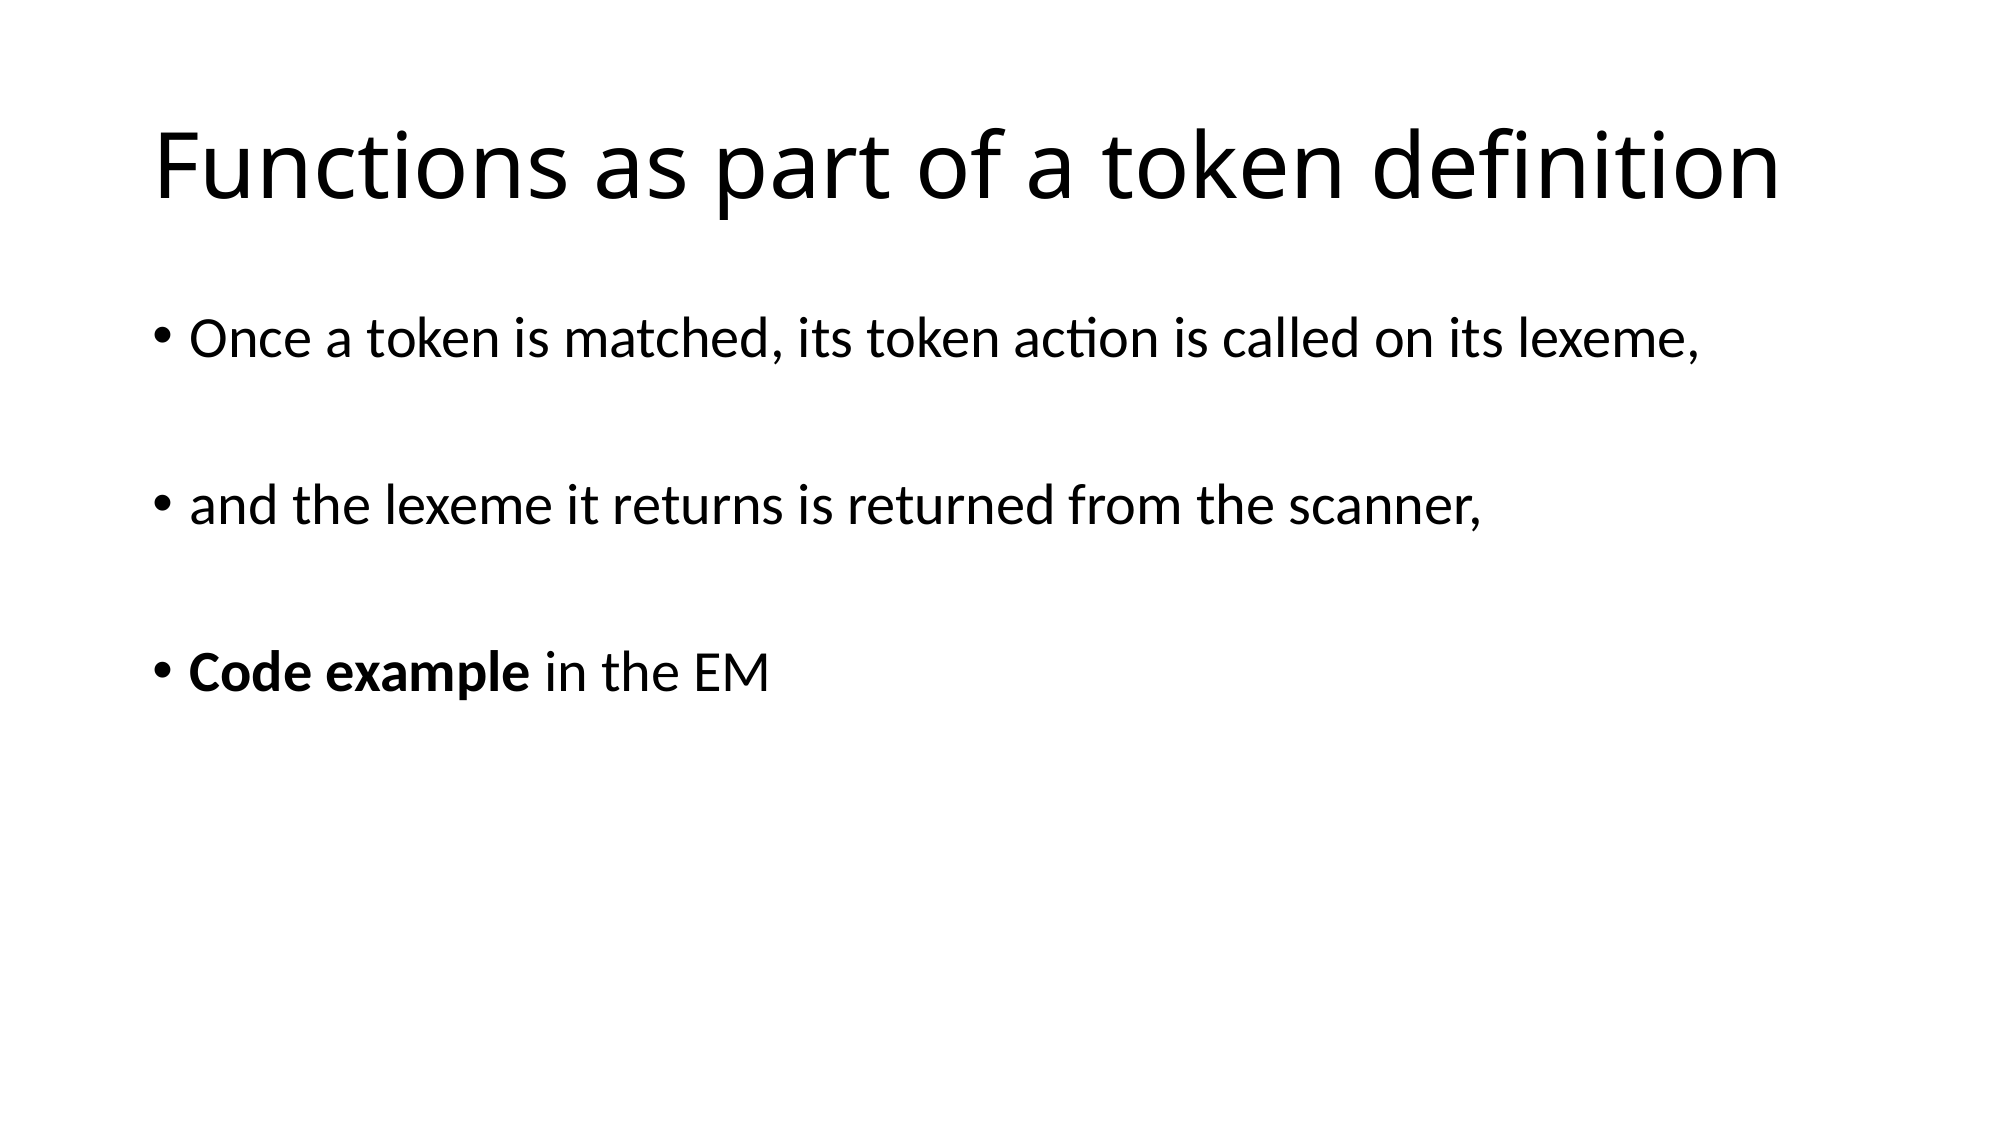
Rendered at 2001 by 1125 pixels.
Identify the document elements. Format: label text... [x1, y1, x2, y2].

list Once a token is matched, its token action is called on its lexeme, and the lexeme it returns is returned from the scanner, Code example in the EM [137, 299, 1863, 1014]
title Functions as part of a token definition [137, 59, 1863, 278]
